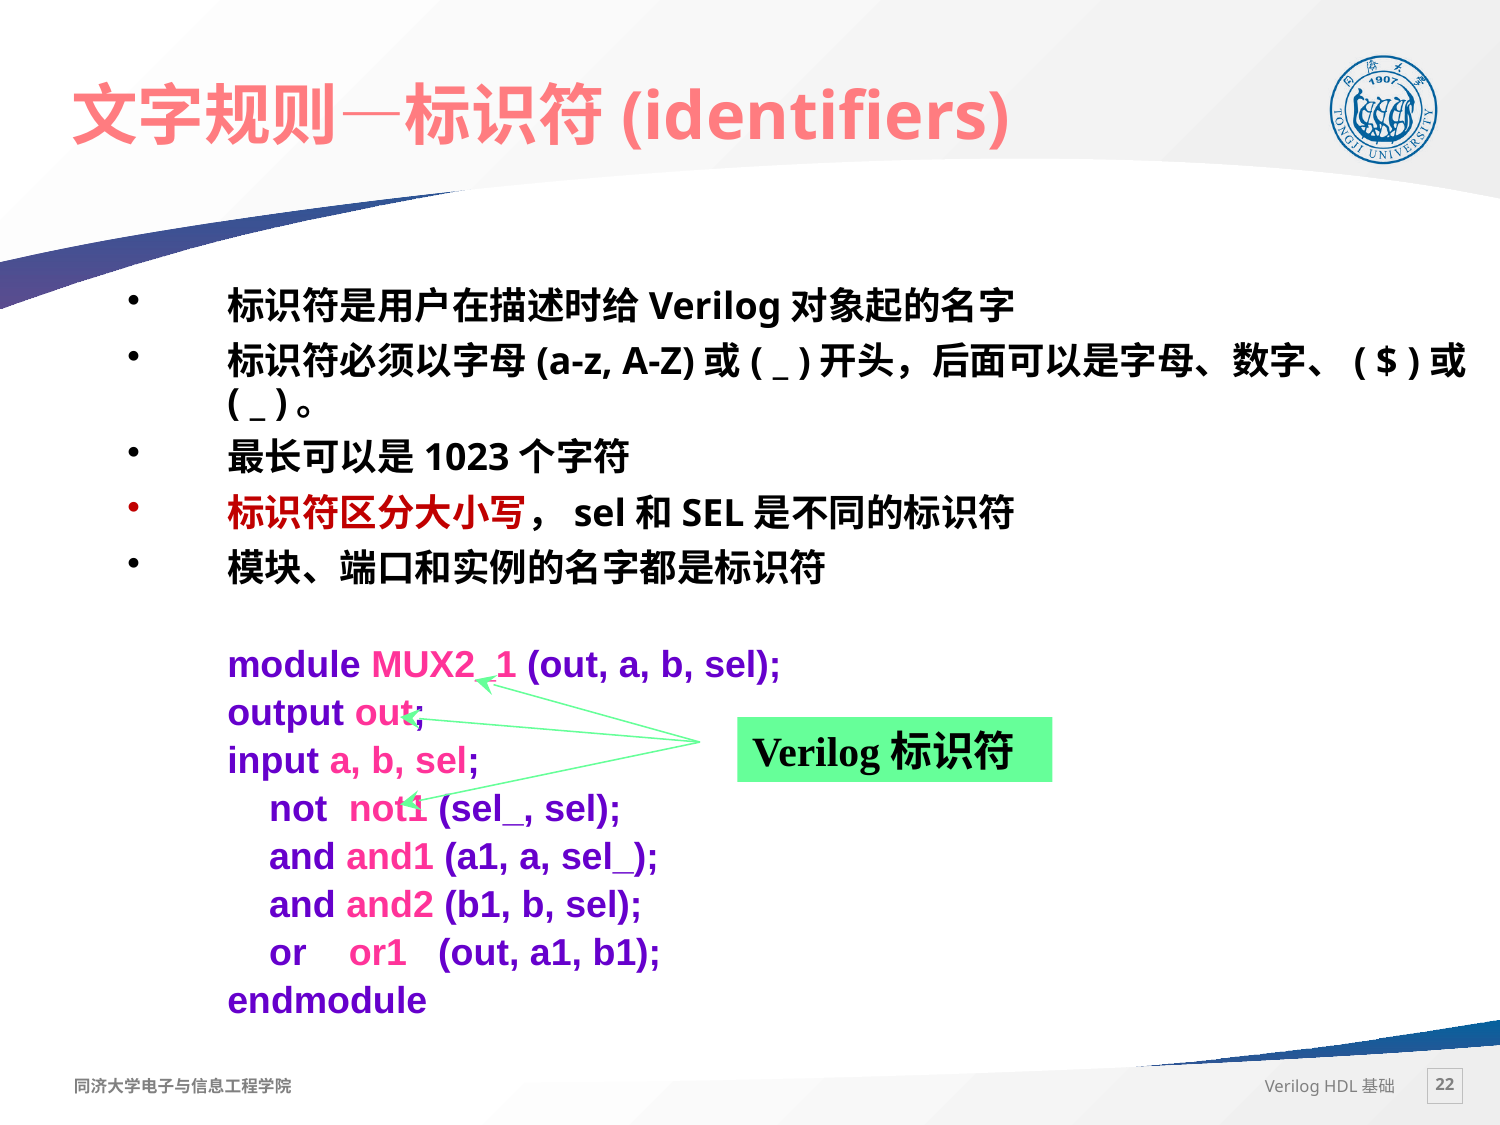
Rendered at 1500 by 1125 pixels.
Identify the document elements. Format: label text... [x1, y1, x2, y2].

text_box Verilog标识符 [737, 717, 1053, 782]
picture [1319, 40, 1462, 184]
list 标识符是用户在描述时给Verilog对象起的名字 标识符必须以字母(a-z, A-Z)或( _ )开头，后面可以是字母、数字、( $ )或( _ )。 最长可以是1023个字符 标识符区分大小写，sel和SEL是不同的标识符 模块、端口和实例的名字都是标识符 module MUX2_1 (out, a, b, sel); output out; input a, b, sel; not not1 (sel_, sel); and and1 (a1, a, sel_); and and2 (b1, b, sel); or or1 (out, a1, b1); endmodule [112, 279, 1500, 1055]
text_box [399, 708, 422, 730]
text_box [399, 790, 423, 811]
title 文字规则—标识符(identifiers) [59, 60, 1410, 149]
text_box [474, 675, 498, 696]
